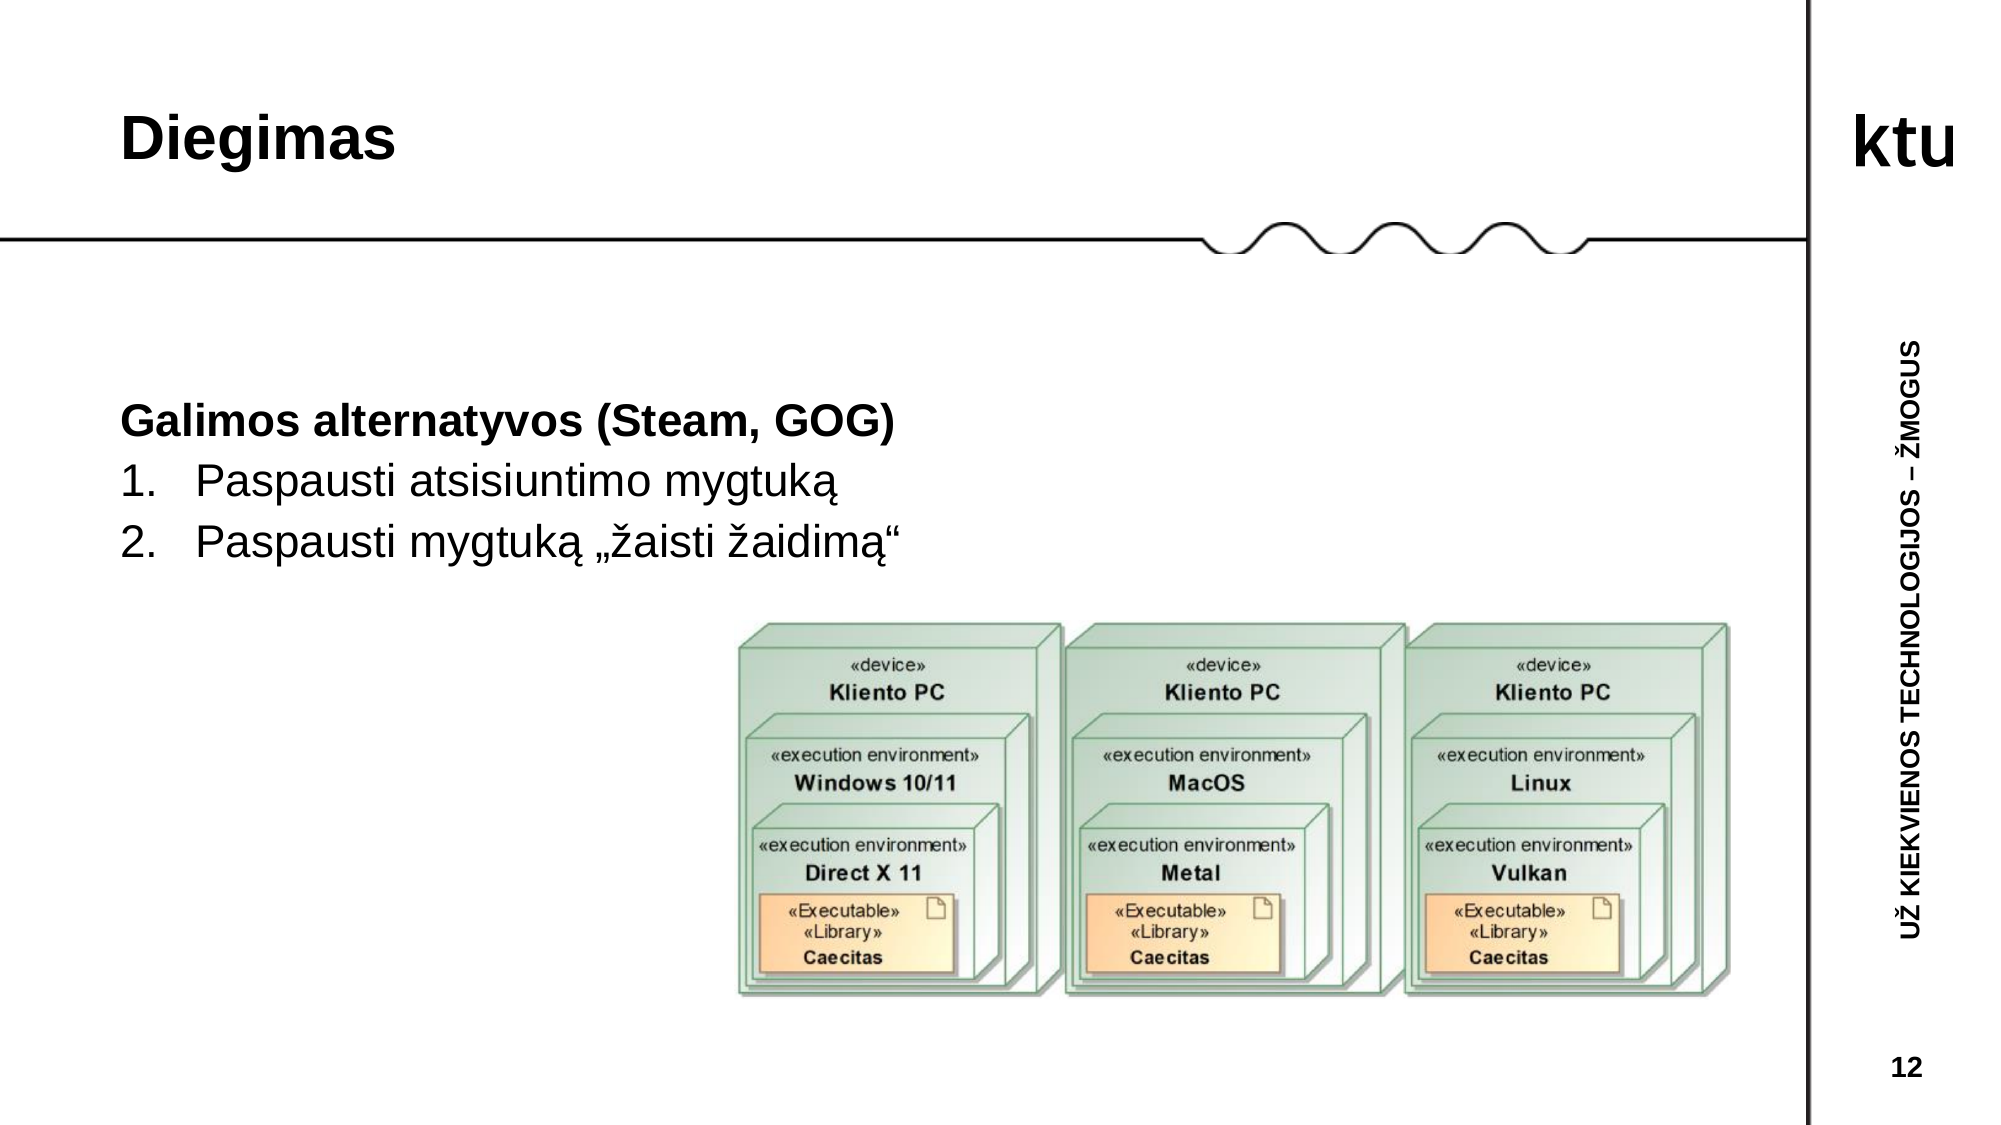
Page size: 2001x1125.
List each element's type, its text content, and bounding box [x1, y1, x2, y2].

picture [731, 610, 1731, 1007]
text_box 12 [1831, 1031, 1983, 1091]
text_box UŽ KIEKVIENOS TECHNOLOGIJOS – ŽMOGUS [1813, 234, 2000, 956]
picture [0, 0, 1813, 1125]
text_box Galimos alternatyvos (Steam, GOG) Paspausti atsisiuntimo mygtuką Paspausti mygtuką „žaisti žaidimą“ [105, 275, 1000, 574]
picture [1855, 114, 1953, 167]
text_box Diegimas [105, 98, 1731, 183]
